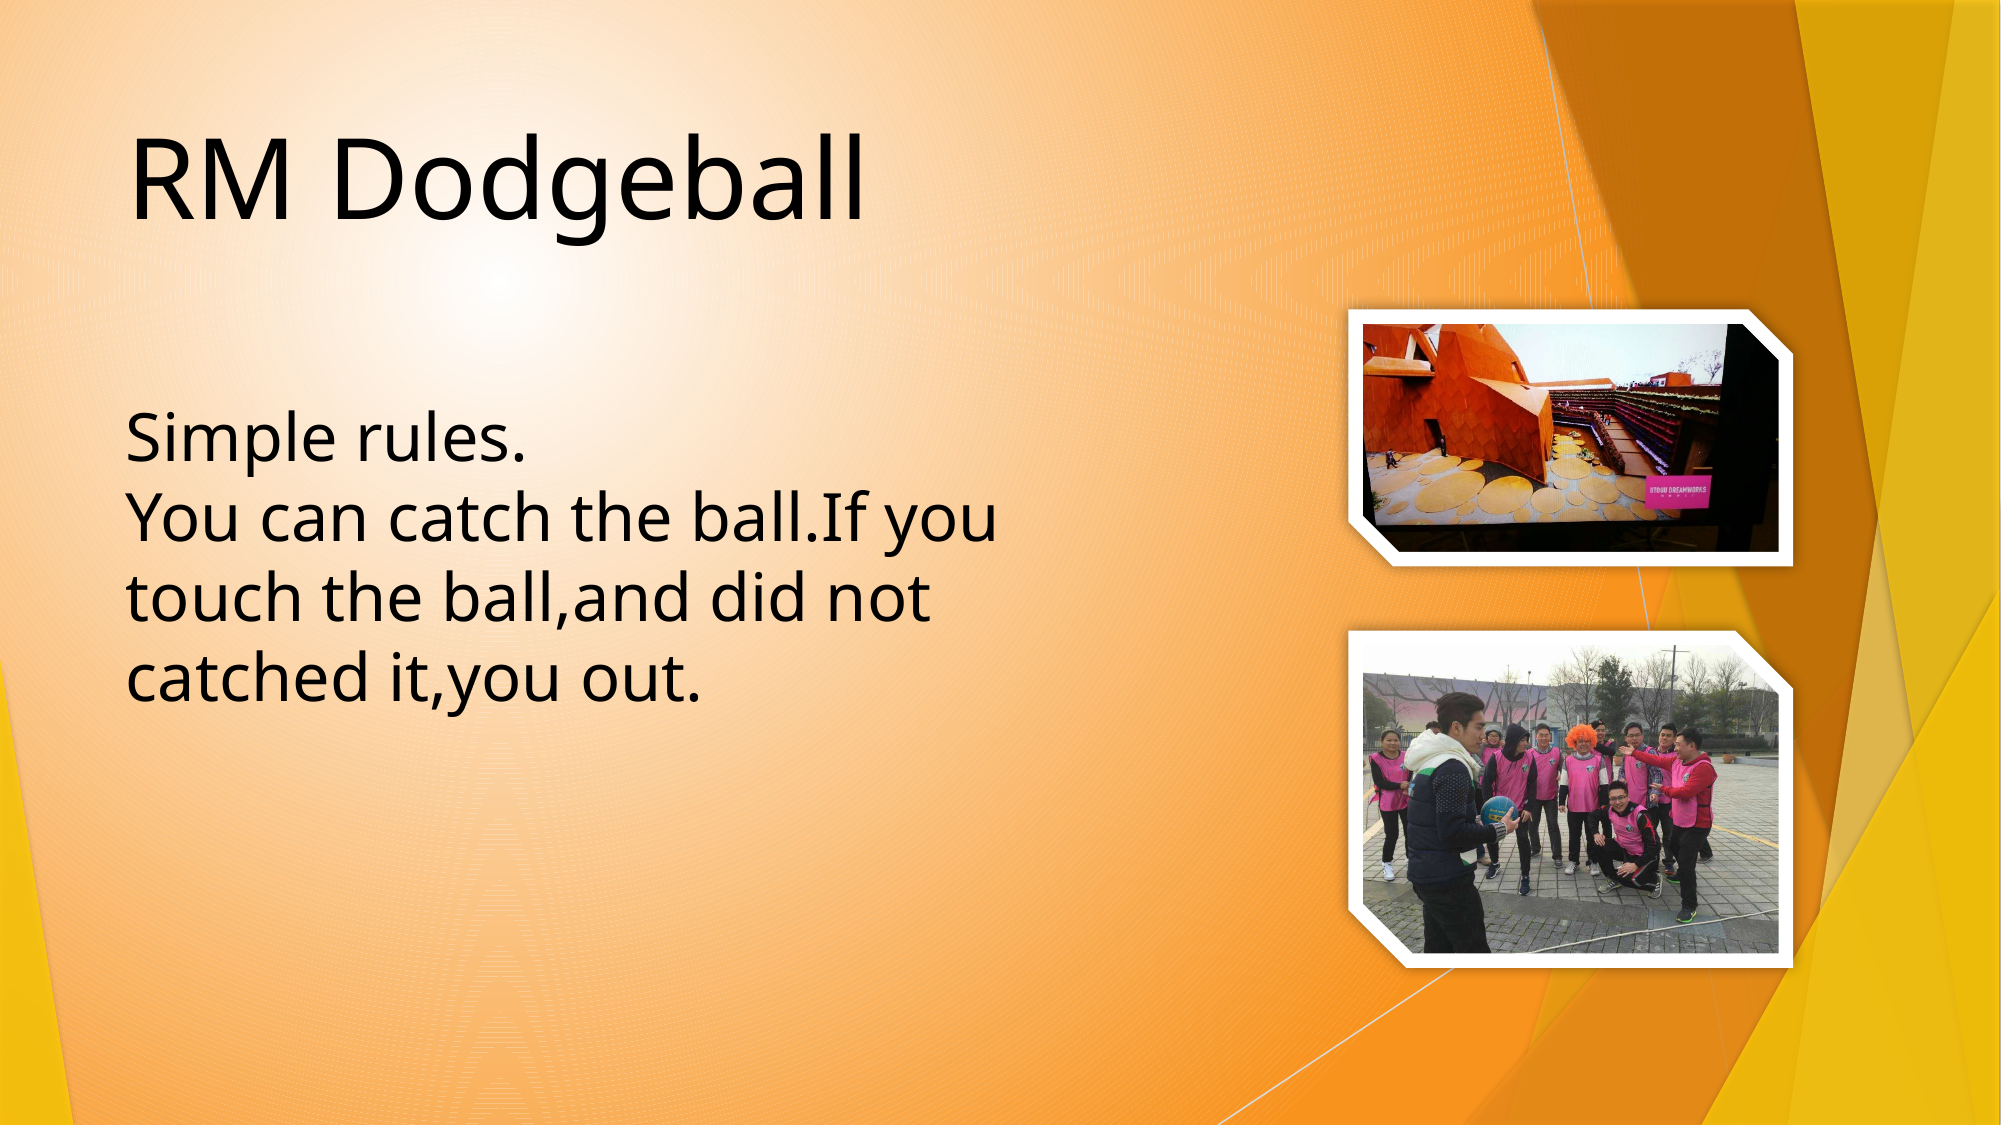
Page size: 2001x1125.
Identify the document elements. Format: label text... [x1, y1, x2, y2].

text_box Simple rules. You can catch the ball.If you touch the ball,and did not catched it,you out. [111, 387, 1105, 723]
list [1355, 316, 1787, 560]
picture [1355, 637, 1787, 962]
title RM Dodgeball [111, 99, 1522, 317]
